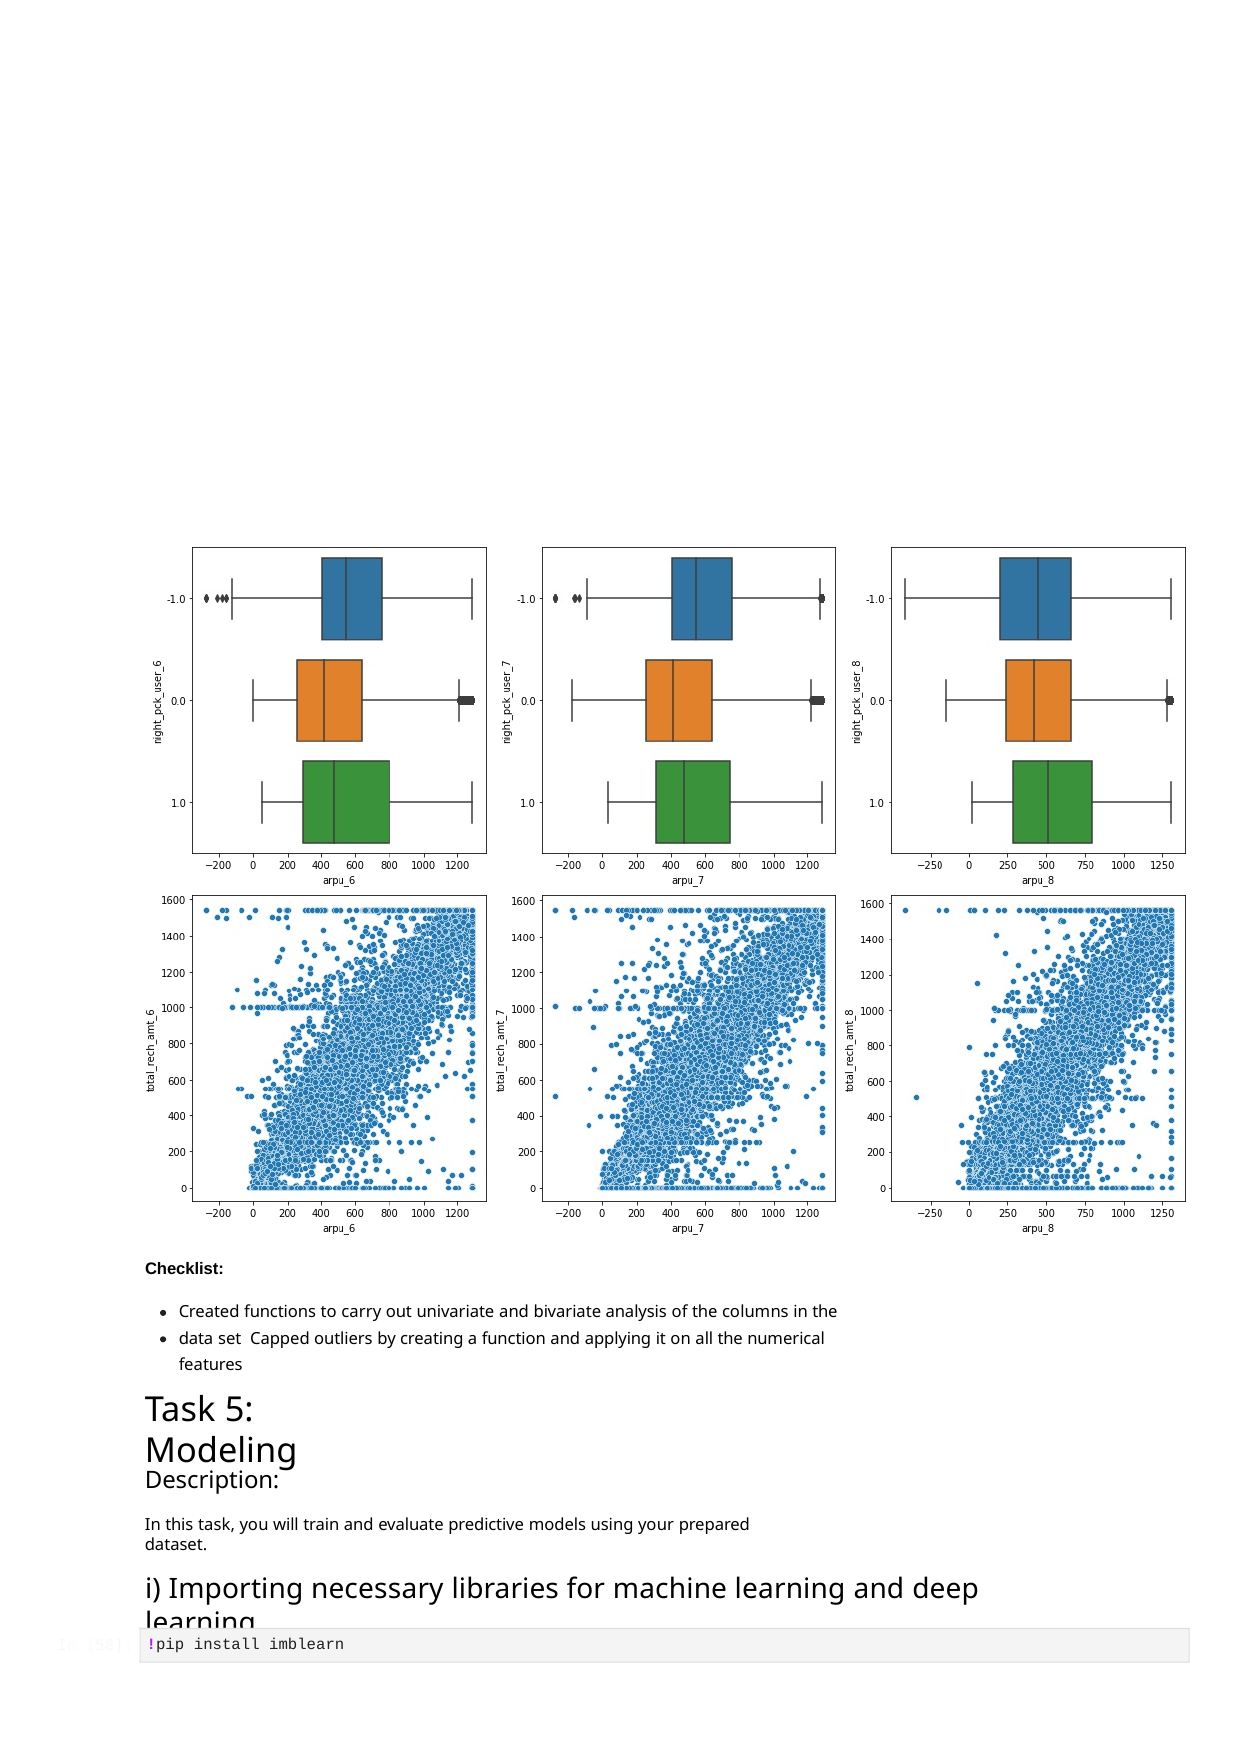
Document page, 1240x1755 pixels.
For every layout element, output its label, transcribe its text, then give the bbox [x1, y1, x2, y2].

text_box Description: In this task, you will train and evaluate predictive models using your prepared dataset. [143, 1462, 784, 1554]
text_box Task 5: Modeling [143, 1384, 413, 1462]
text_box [47, 1627, 1190, 1664]
text_box i) Importing necessary libraries for machine learning and deep learning [143, 1568, 1047, 1626]
picture [138, 541, 1190, 1240]
text_box Checklist: Created functions to carry out univariate and bivariate analysis of the columns in the data set Capped outliers by creating a function and applying it on all the numerical features [143, 1256, 869, 1374]
